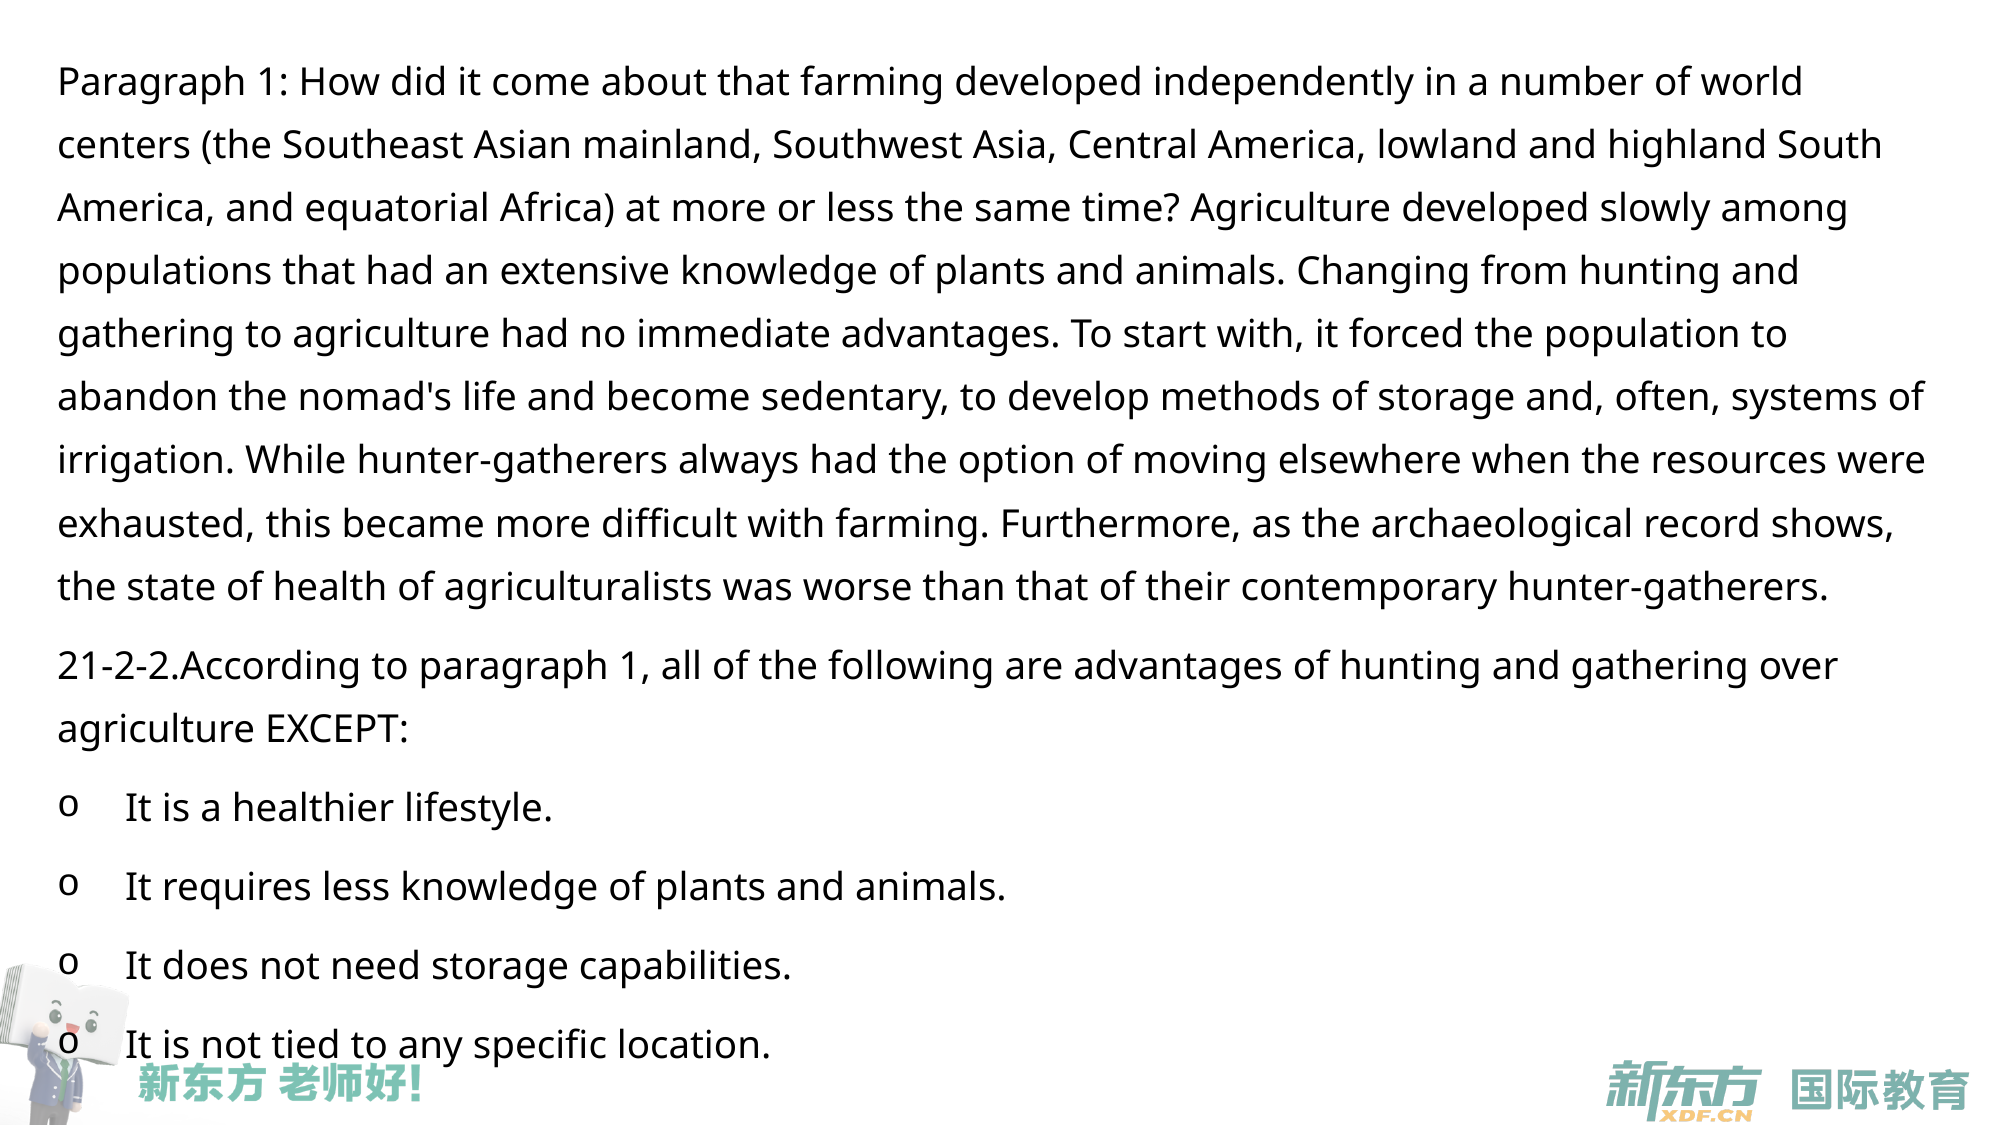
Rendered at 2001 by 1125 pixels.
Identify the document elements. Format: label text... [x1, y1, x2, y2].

table_cell 并列 [138, 1089, 420, 1102]
list Paragraph 1: How did it come about that farming developed independently in a number of world centers (the Southeast Asian mainland, Southwest Asia, Central America, lowland and highland South America, and equatorial Africa) at more or less the same time? Agriculture developed slowly among populations that had an extensive knowledge of plants and animals. Changing from hunting and gathering to agriculture had no immediate advantages. To start with, it forced the population to abandon the nomad's life and become sedentary, to develop methods of storage and, often, systems of irrigation. While hunter-gatherers always had the option of moving elsewhere when the resources were exhausted, this became more difficult with farming. Furthermore, as the archaeological record shows, the state of health of agriculturalists was worse than that of their contemporary hunter-gatherers. 21-2-2.According to paragraph 1, all of the following are advantages of hunting and gathering over agriculture EXCEPT: It is a healthier lifestyle. It requires less knowledge of plants and animals. It does not need storage capabilities. It is not tied to any specific location. [42, 36, 1958, 1089]
table_cell 并列 [1572, 1036, 2000, 1125]
